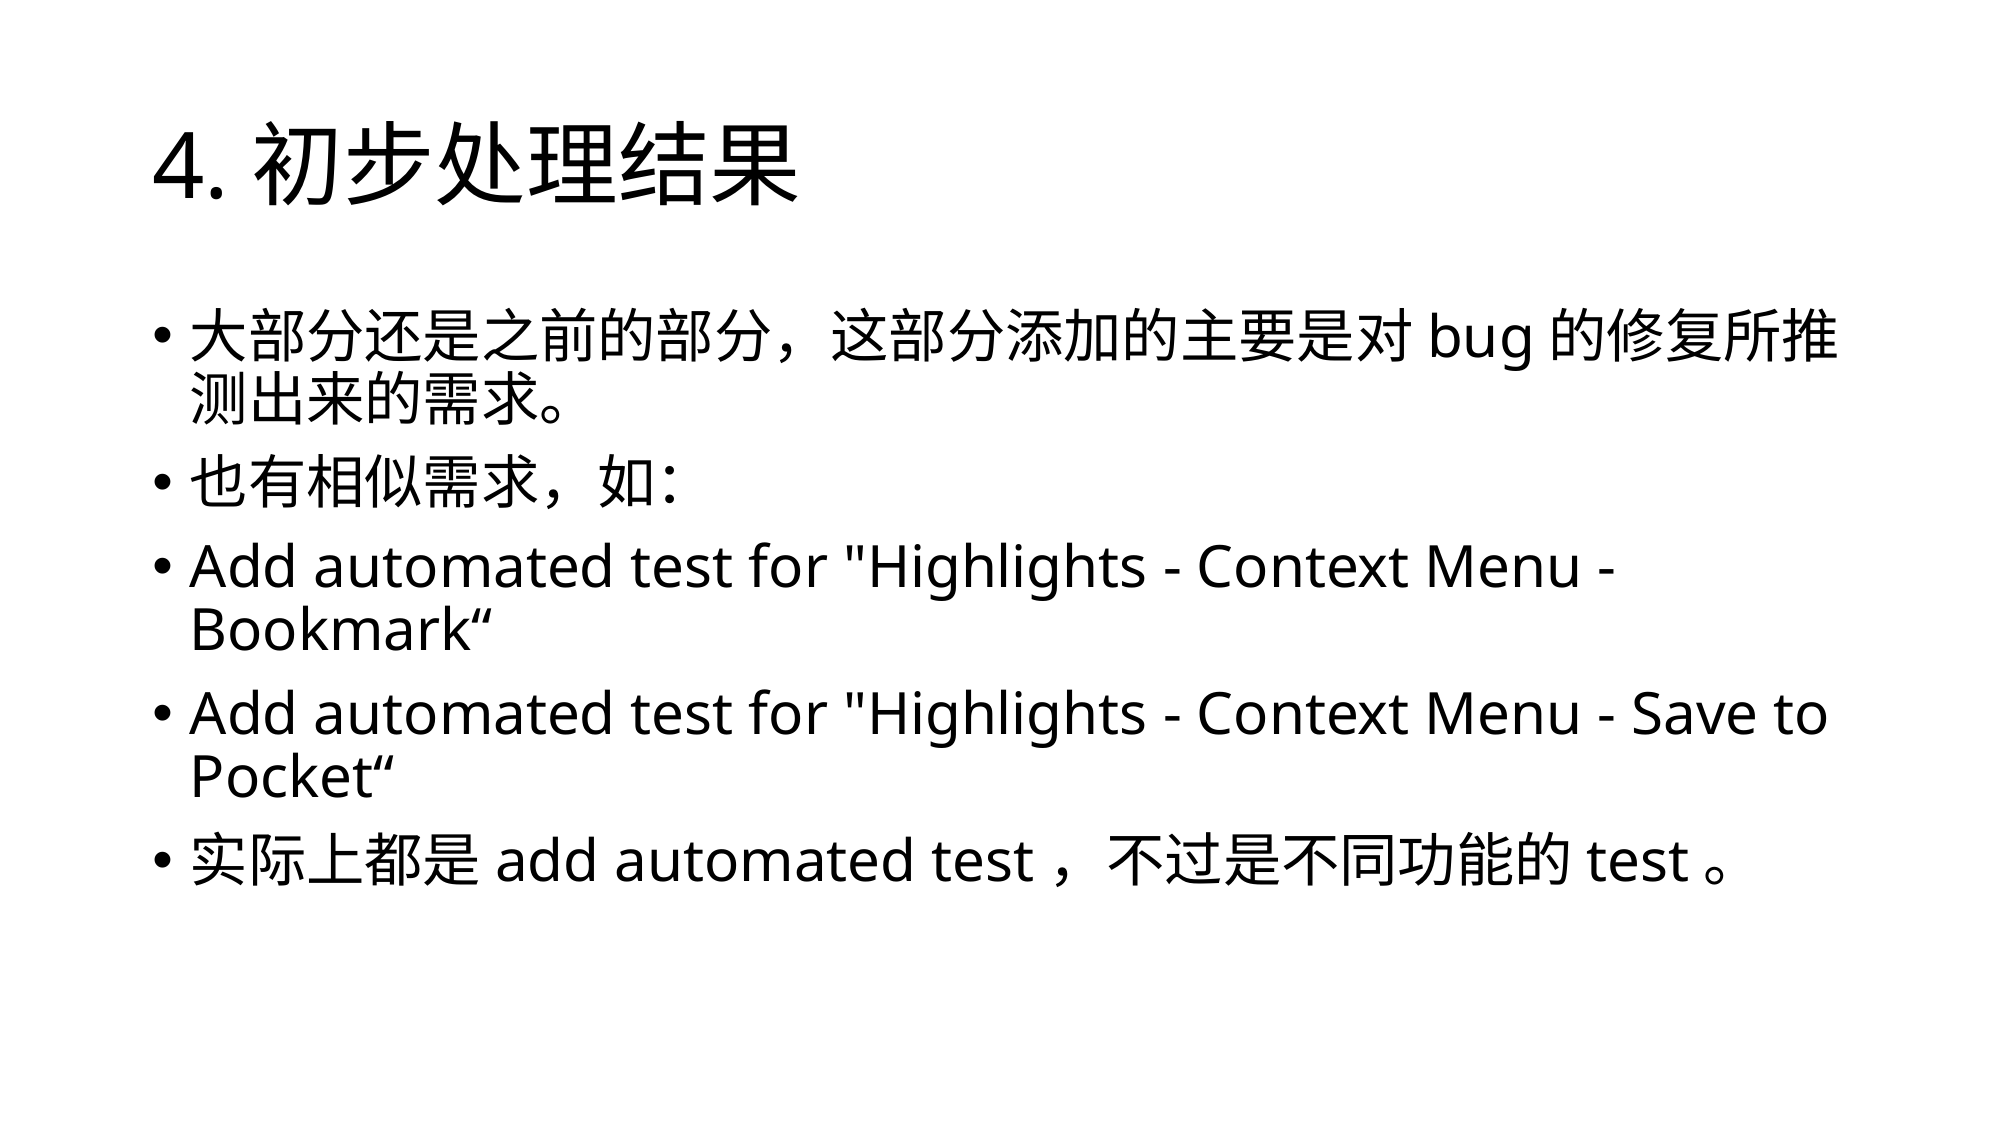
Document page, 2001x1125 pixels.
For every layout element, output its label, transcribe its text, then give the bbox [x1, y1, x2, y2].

list 大部分还是之前的部分，这部分添加的主要是对bug的修复所推测出来的需求。 也有相似需求，如： Add automated test for "Highlights - Context Menu - Bookmark“ Add automated test for "Highlights - Context Menu - Save to Pocket“ 实际上都是add automated test，不过是不同功能的test。 [137, 299, 1863, 1014]
title 4.初步处理结果 [137, 59, 1863, 278]
